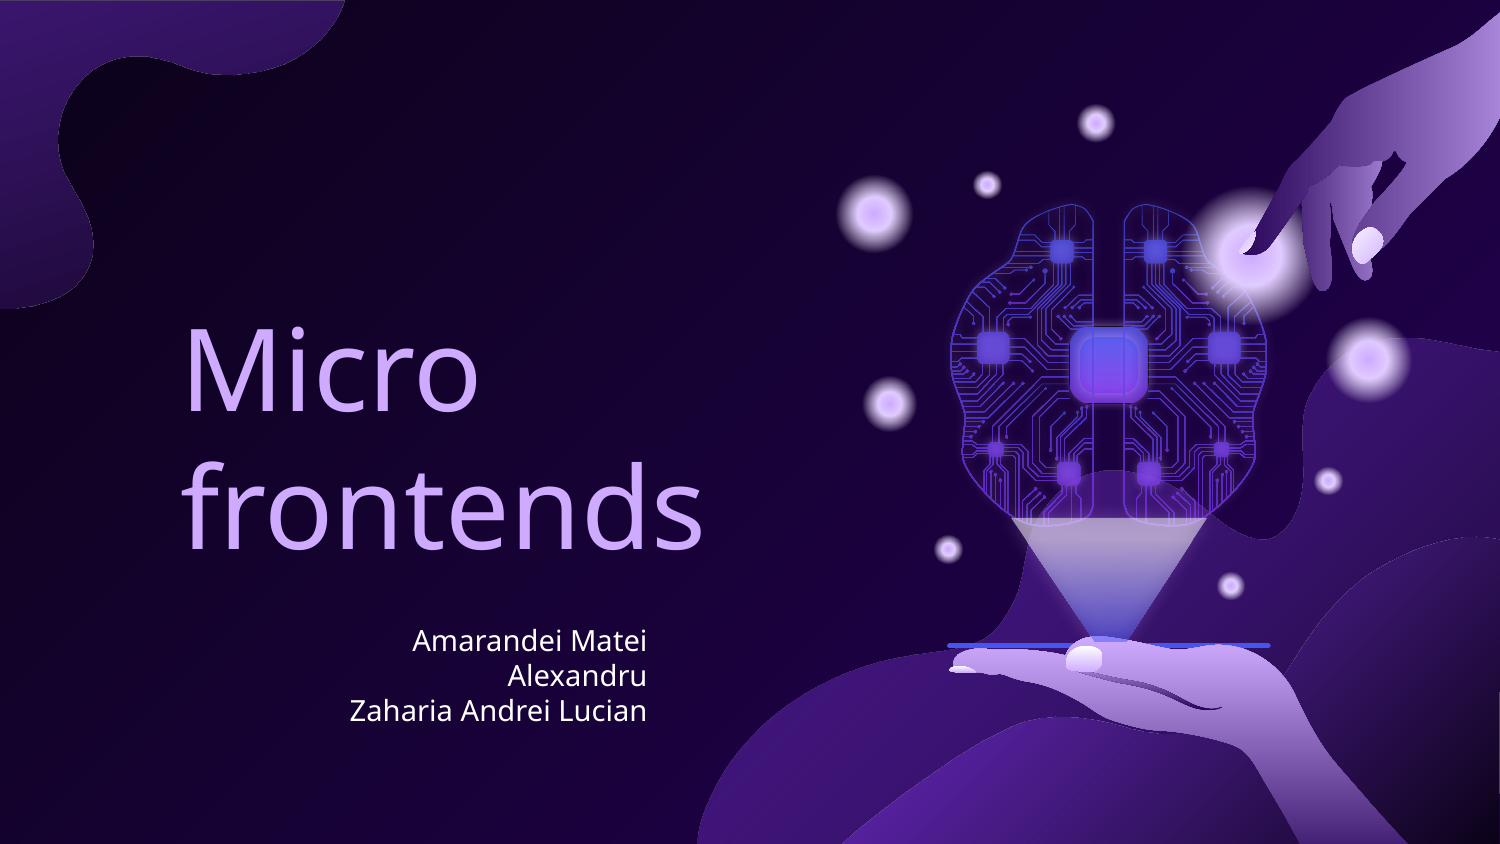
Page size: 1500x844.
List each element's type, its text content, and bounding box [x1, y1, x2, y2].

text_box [819, 0, 1500, 844]
title Micro frontends [165, 134, 814, 588]
subtitle Amarandei Matei Alexandru Zaharia Andrei Lucian [253, 607, 663, 710]
